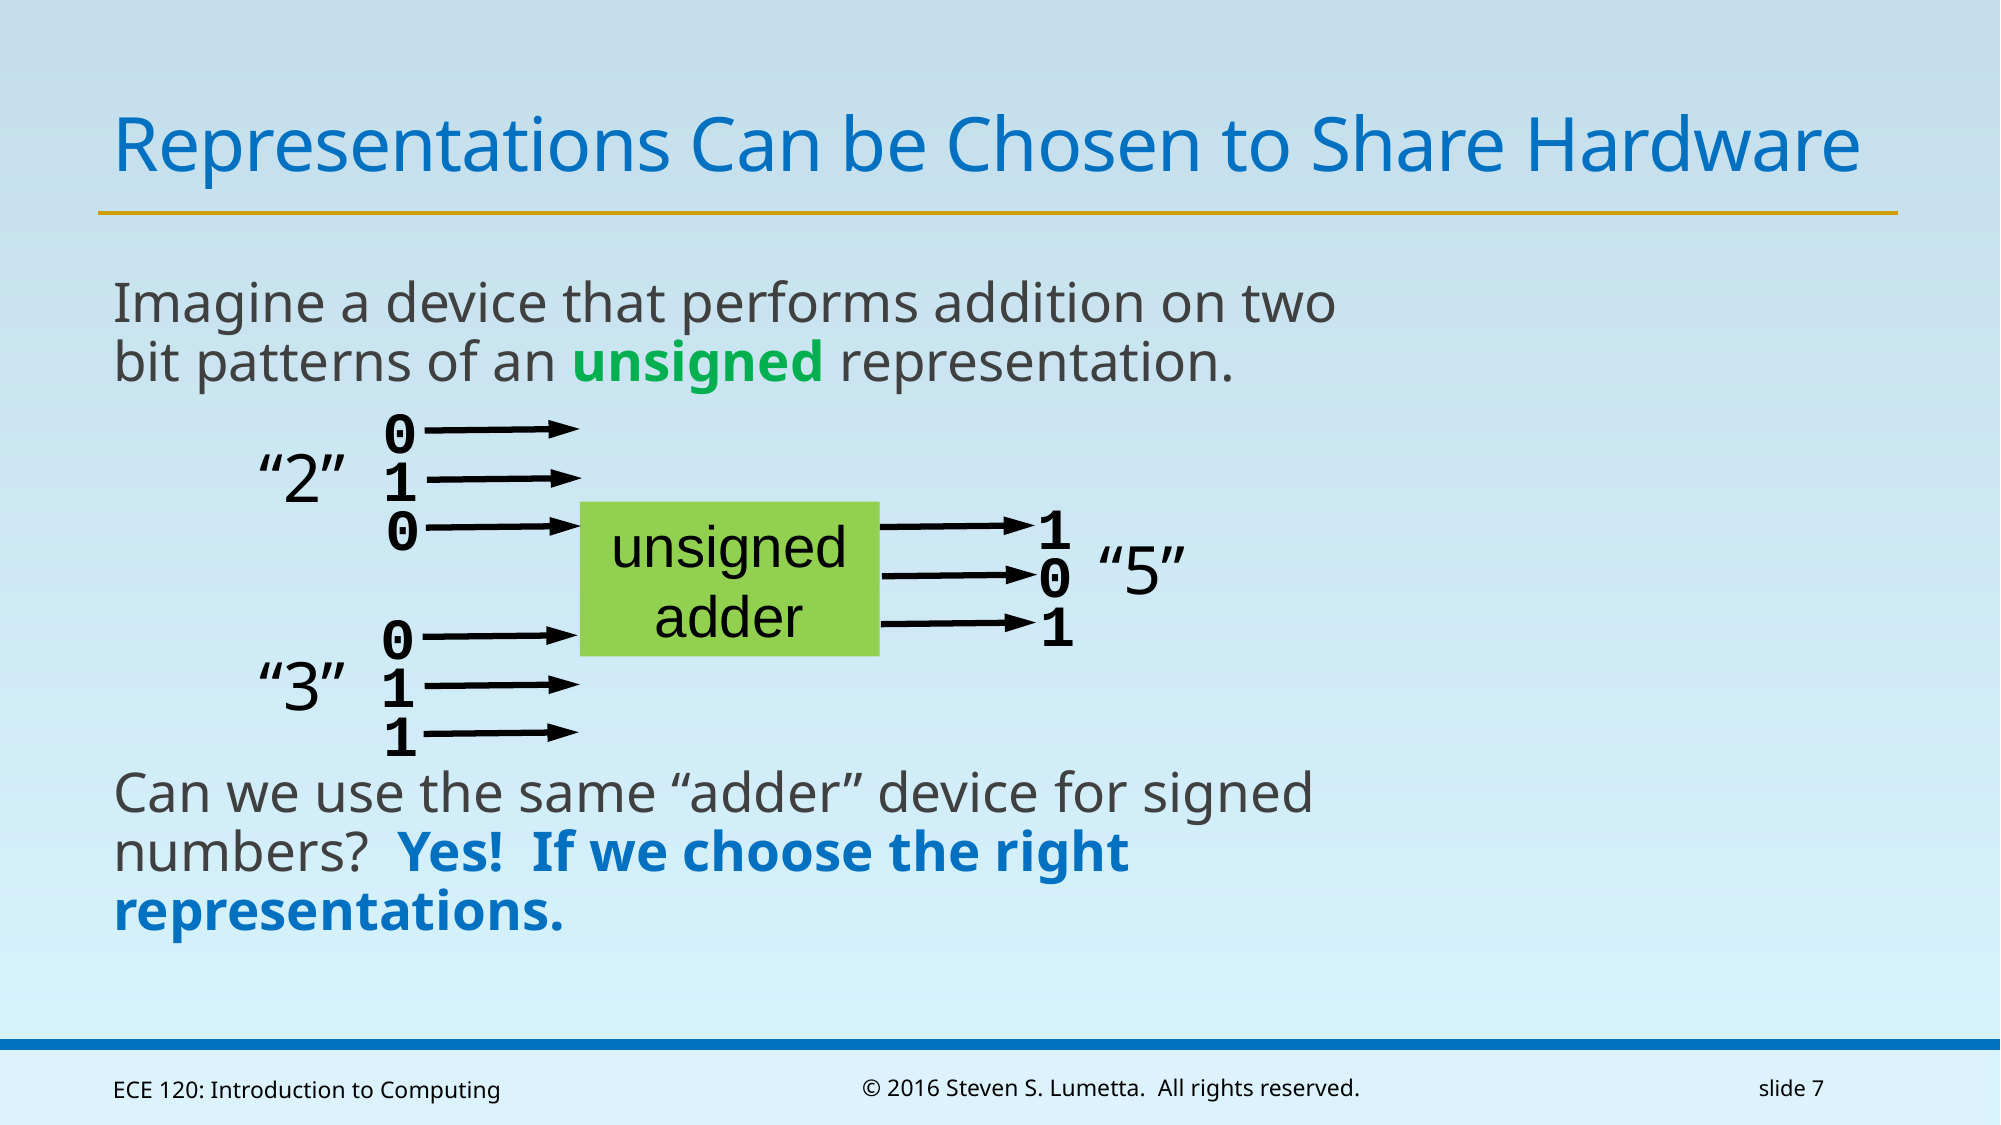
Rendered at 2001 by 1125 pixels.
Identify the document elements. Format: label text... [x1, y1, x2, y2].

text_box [243, 387, 430, 571]
footer © 2016 Steven S. Lumetta. All rights reserved. [604, 1059, 1376, 1120]
text_box unsigned adder [579, 501, 880, 657]
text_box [440, 477, 583, 481]
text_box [440, 525, 582, 529]
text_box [437, 683, 581, 687]
title Representations Can be Chosen to Share Hardware [97, 88, 1900, 194]
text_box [243, 593, 428, 778]
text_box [437, 731, 580, 735]
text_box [880, 621, 1019, 625]
slide_number ECE 120: Introduction to Computing [97, 1059, 586, 1120]
slide_number slide 7 [1624, 1059, 1840, 1120]
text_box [437, 634, 579, 638]
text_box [440, 428, 581, 432]
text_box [879, 524, 1019, 528]
list Imagine a device that performs addition on two bit patterns of an unsigned representation. Can we use the same “adder” device for signed numbers? Yes! If we choose the right representations. [97, 267, 1377, 963]
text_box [1021, 483, 1231, 668]
